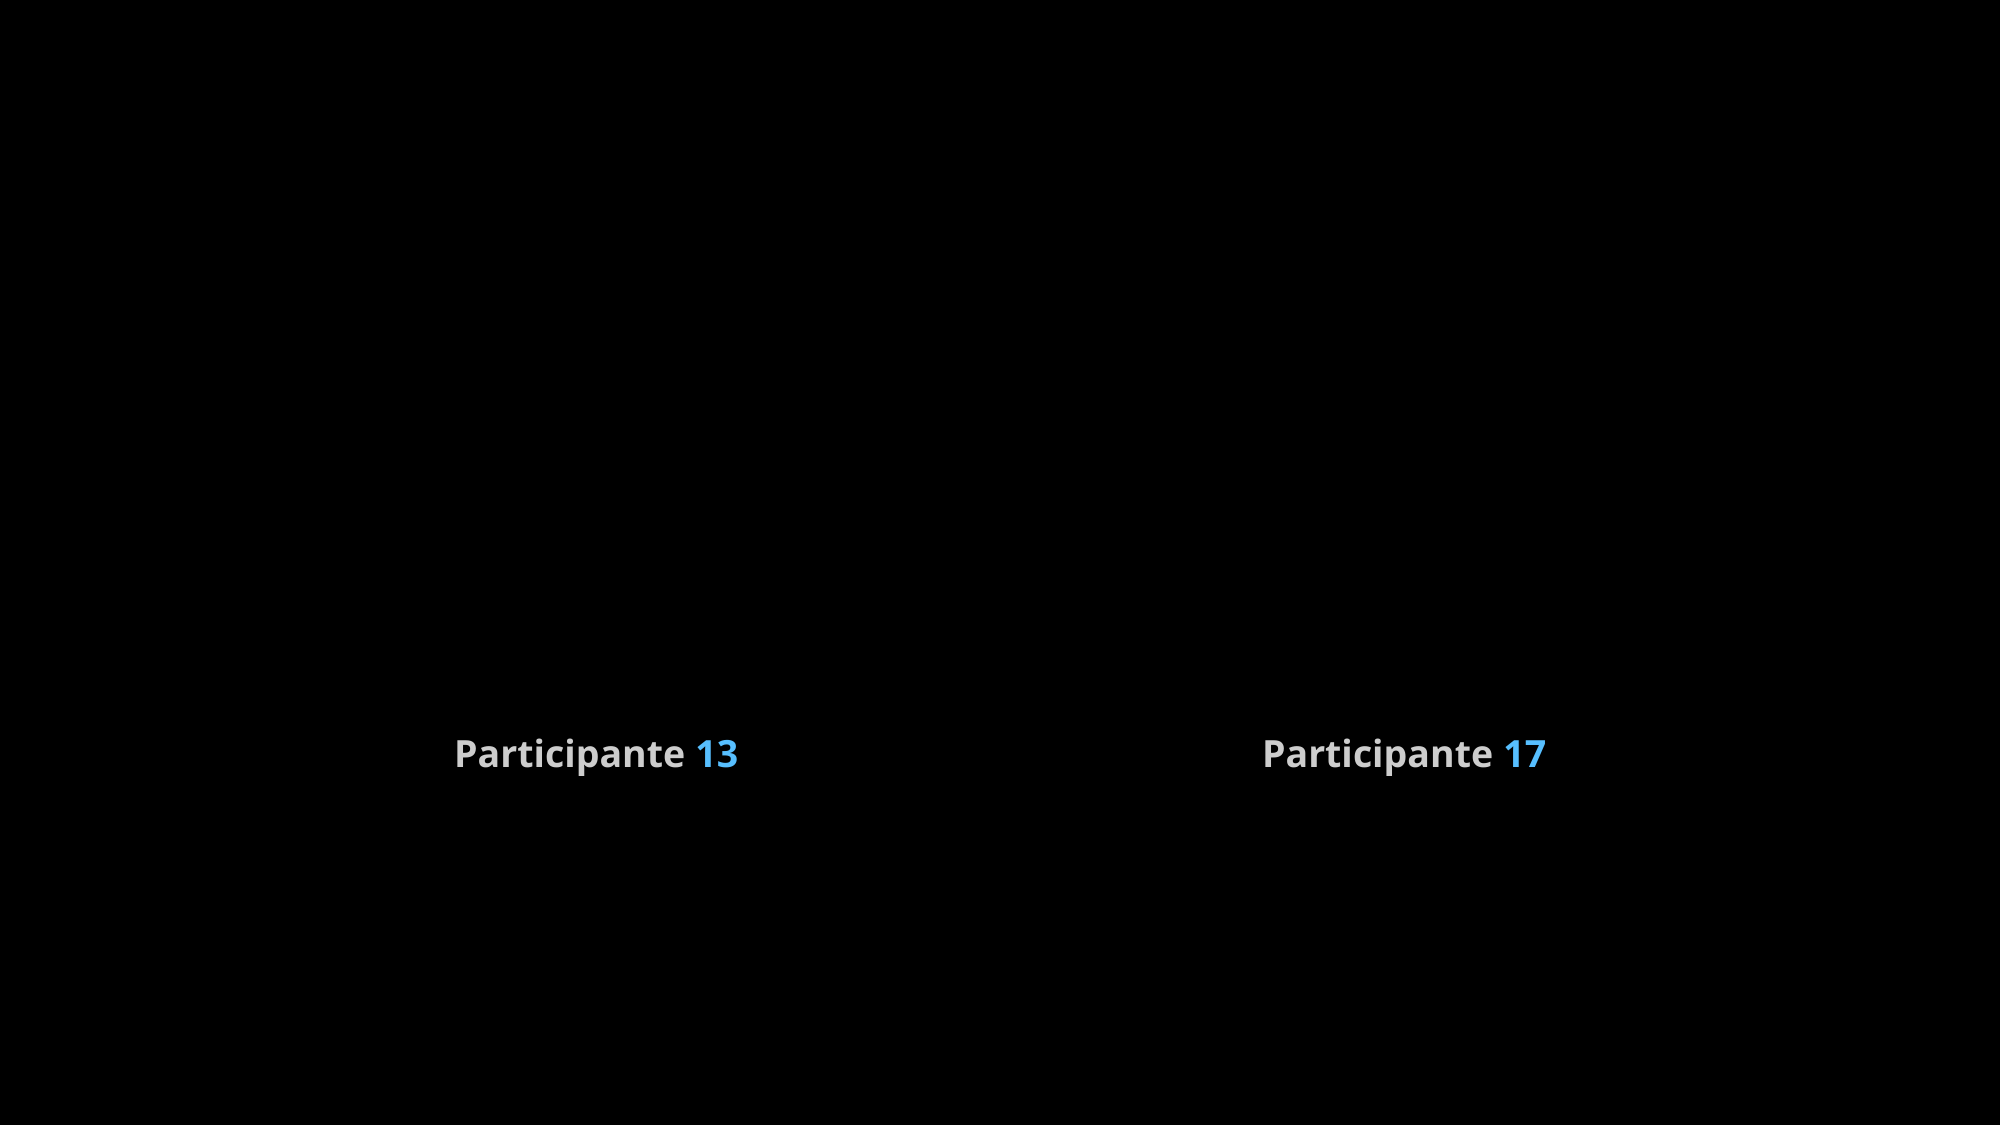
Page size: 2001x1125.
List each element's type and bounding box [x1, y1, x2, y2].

text_box [1193, 348, 1616, 828]
text_box [385, 348, 808, 828]
